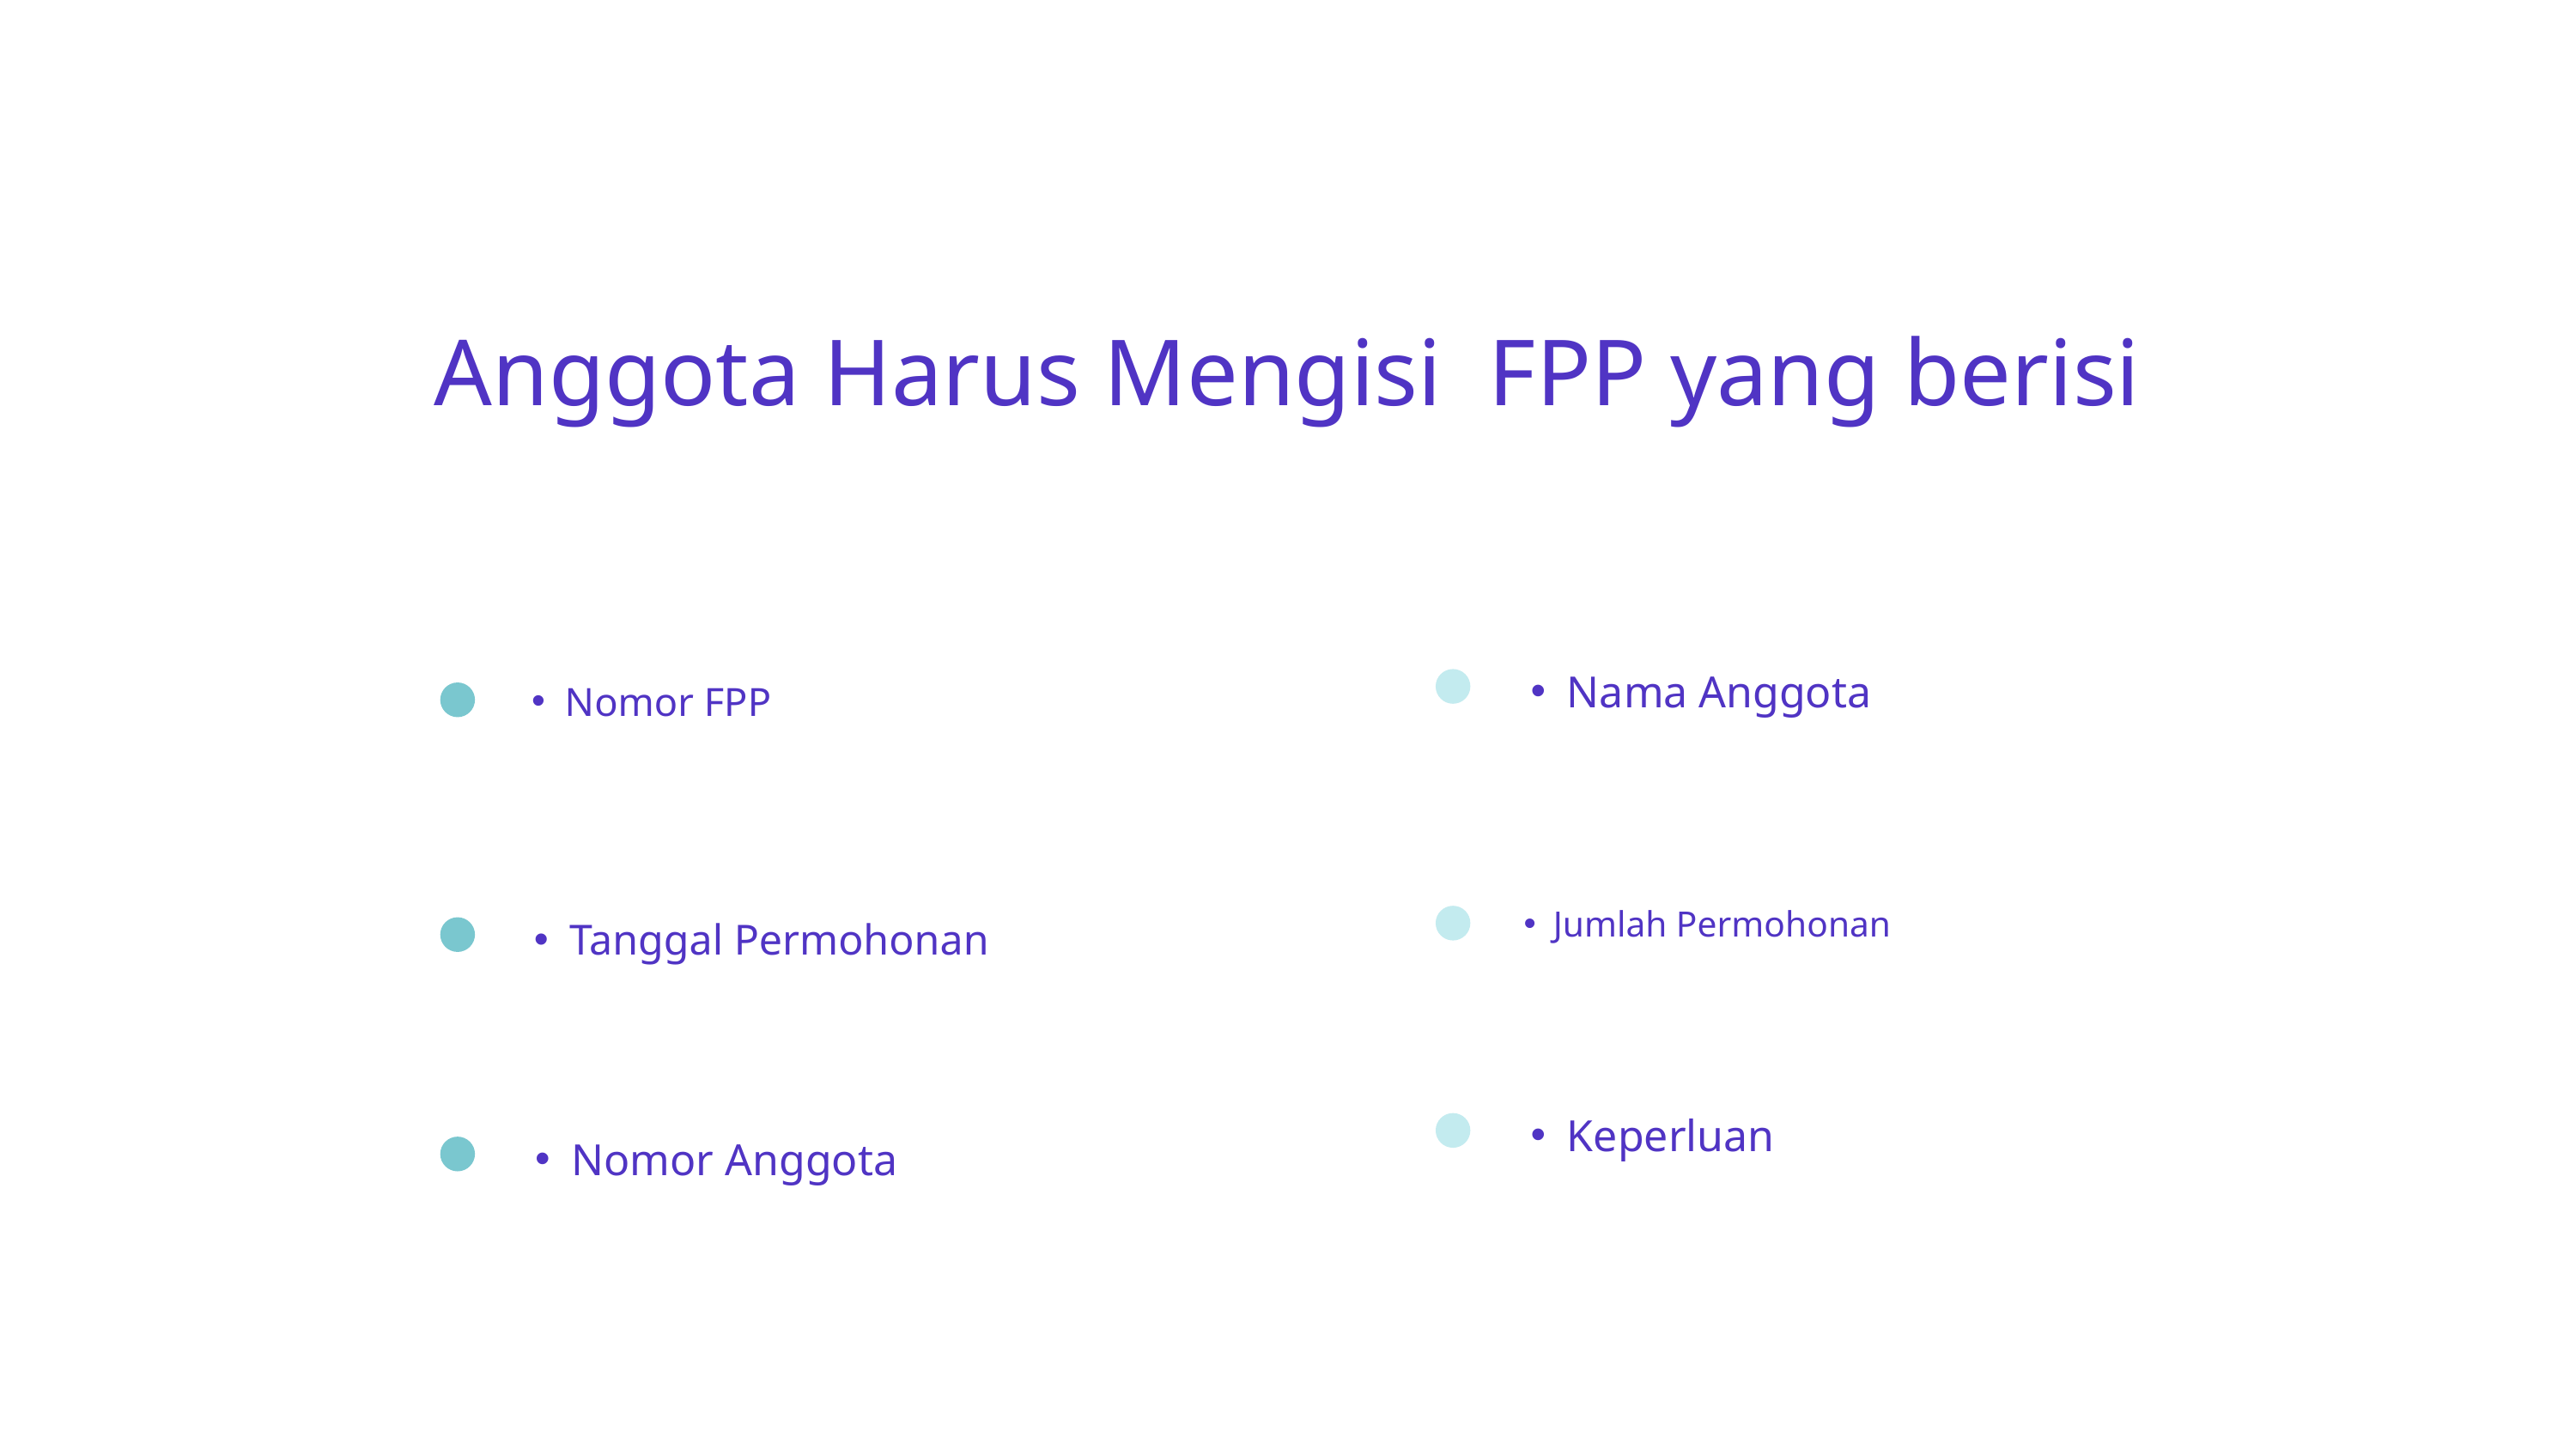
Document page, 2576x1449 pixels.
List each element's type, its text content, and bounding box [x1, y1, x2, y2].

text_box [440, 674, 1437, 724]
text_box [1435, 1105, 2432, 1155]
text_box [1435, 897, 2432, 960]
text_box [440, 1128, 1437, 1179]
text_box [1435, 661, 2432, 709]
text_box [440, 909, 1431, 960]
text_box Anggota Harus Mengisi FPP yang berisi [144, 314, 2432, 424]
